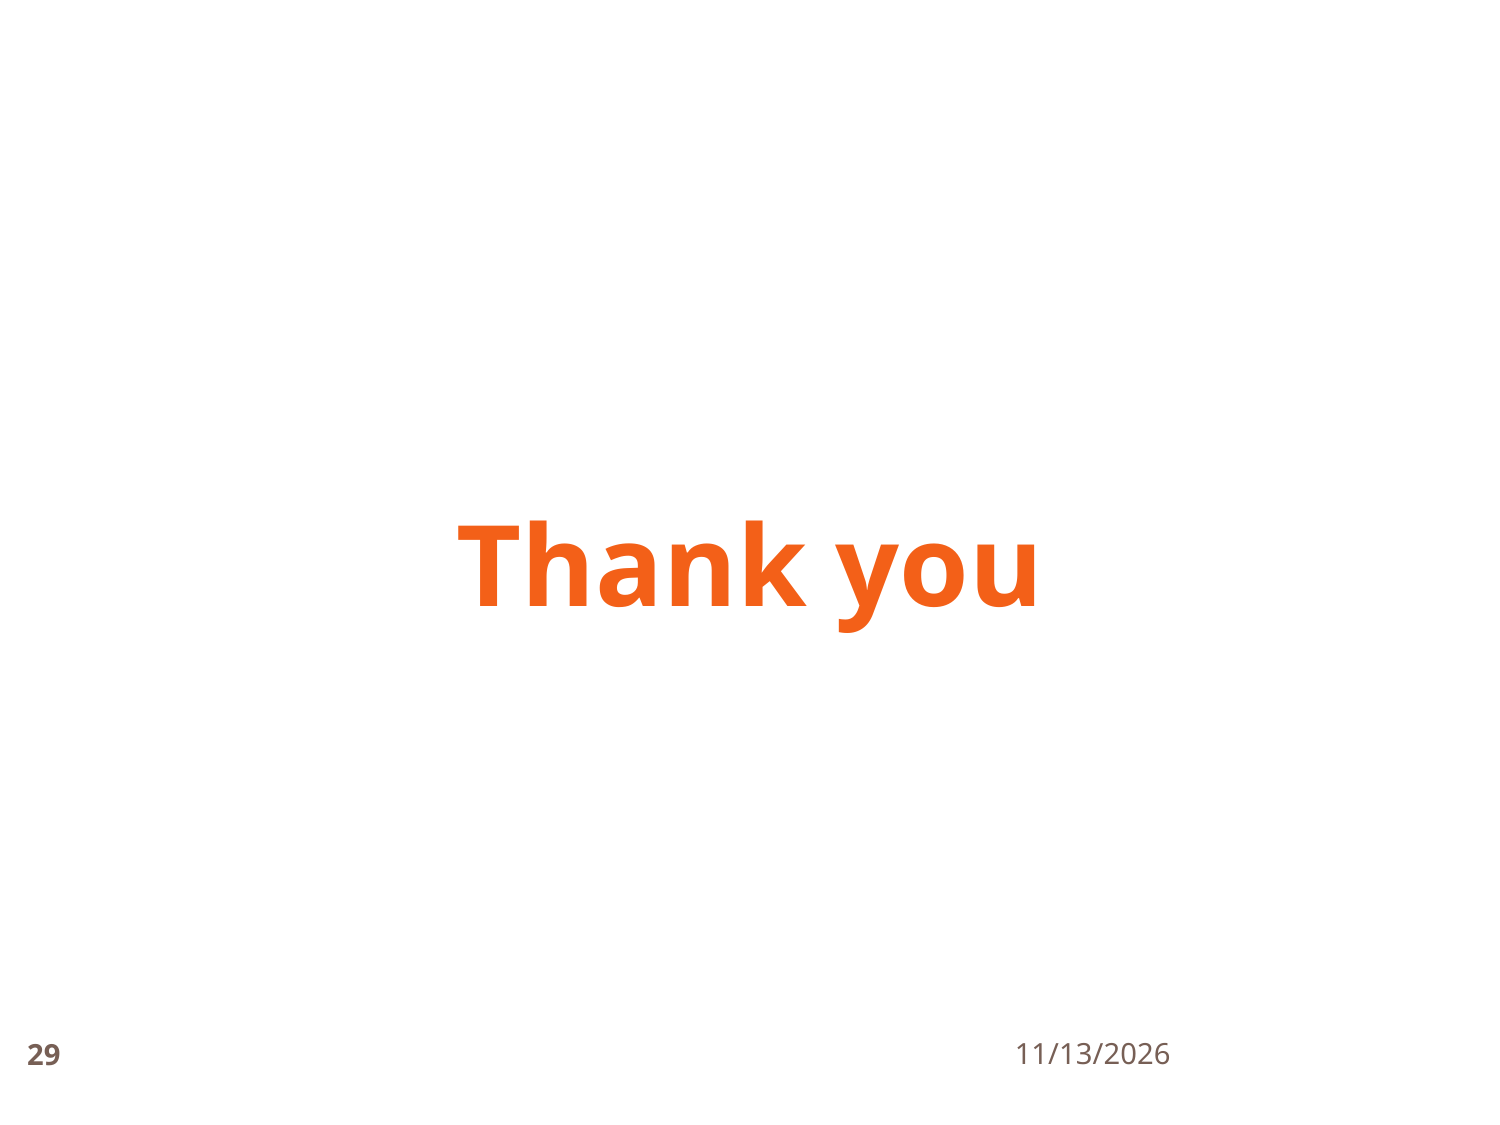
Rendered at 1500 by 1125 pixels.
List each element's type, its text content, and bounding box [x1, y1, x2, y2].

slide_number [999, 1025, 1438, 1085]
text_box Thank you [440, 486, 1059, 637]
slide_number 29 [0, 1025, 88, 1088]
